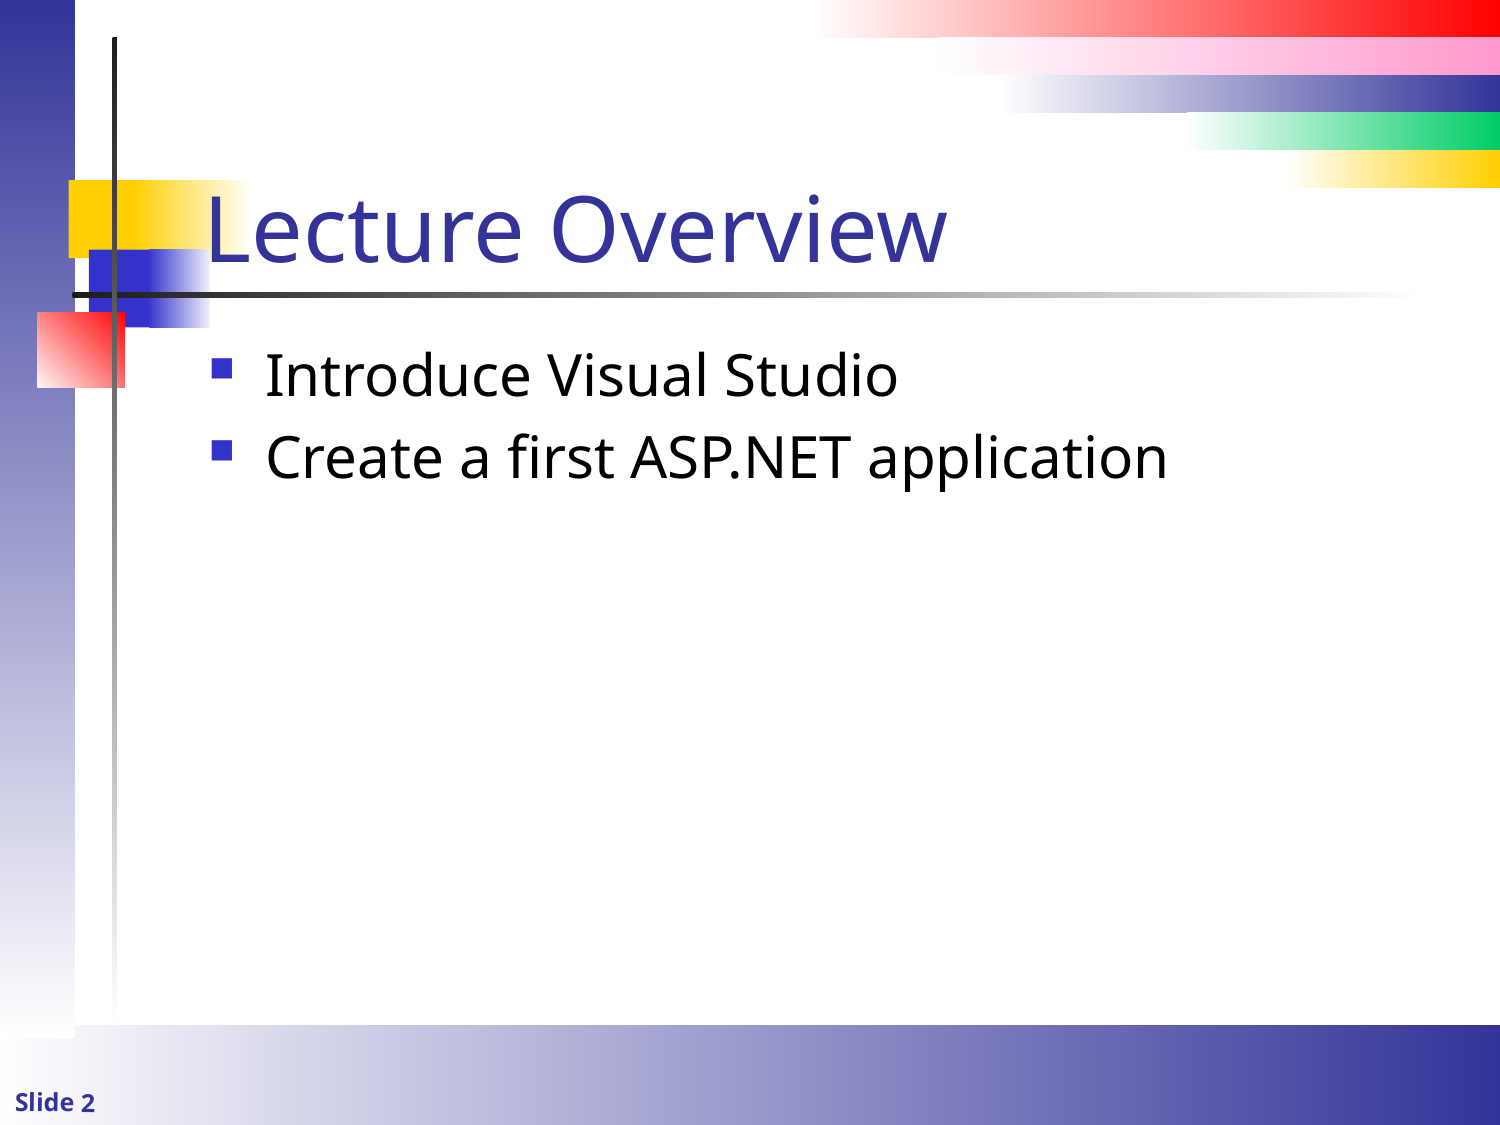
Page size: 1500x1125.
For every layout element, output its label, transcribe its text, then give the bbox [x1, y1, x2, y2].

list Introduce Visual Studio Create a first ASP.NET application [193, 330, 1470, 1007]
title Lecture Overview [188, 101, 1468, 289]
